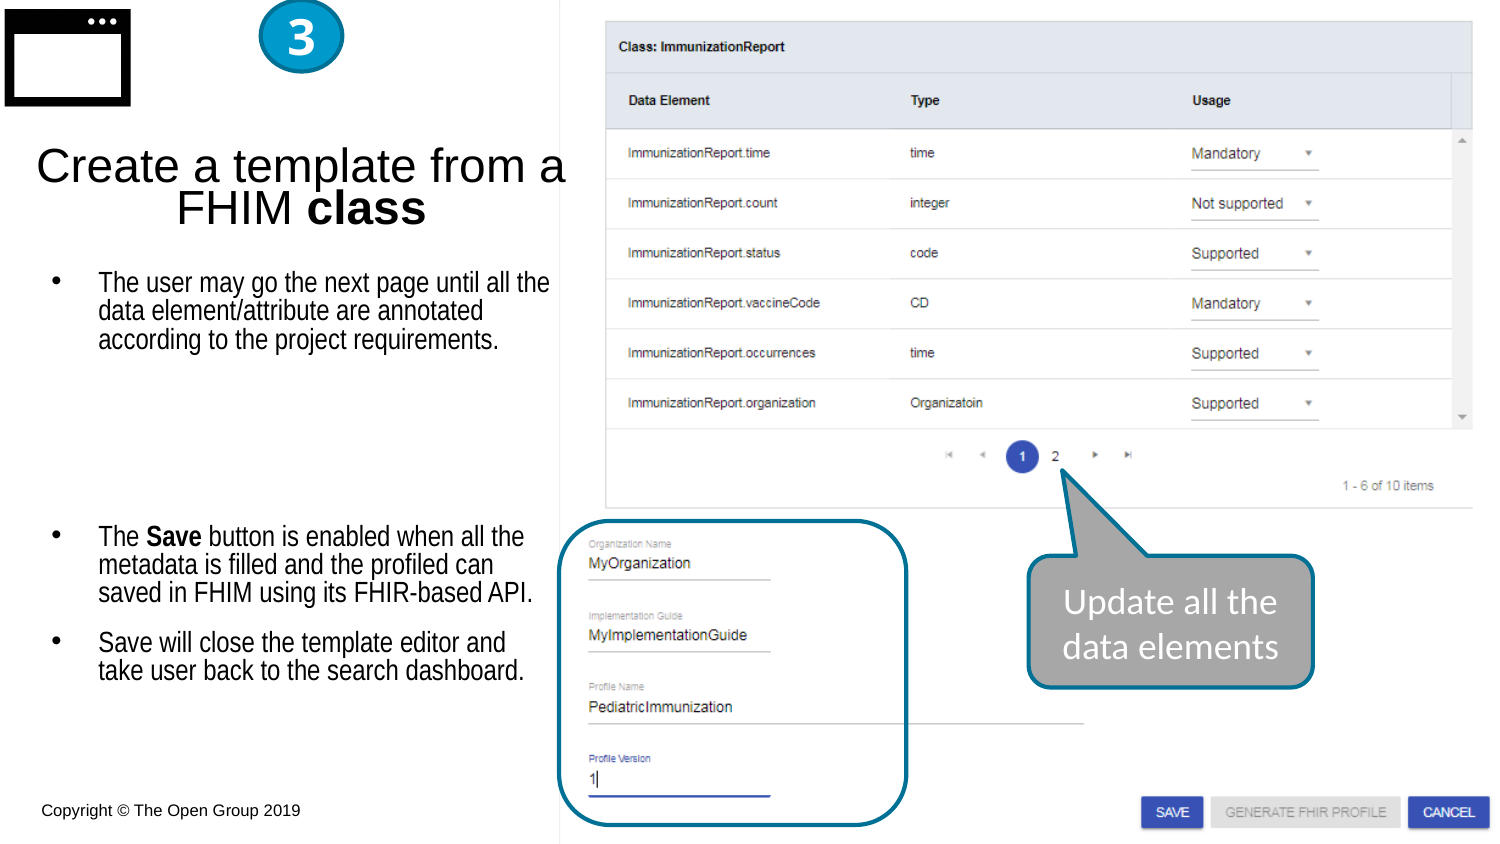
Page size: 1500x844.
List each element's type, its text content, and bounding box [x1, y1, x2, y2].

picture [0, 0, 143, 133]
text_box The user may go the next page until all the data element/attribute are annotated according to the project requirements. The Save button is enabled when all the metadata is filled and the profiled can saved in FHIM using its FHIR-based API. Save will close the template editor and take user back to the search dashboard. [43, 206, 558, 844]
picture [558, 0, 1500, 844]
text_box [1028, 469, 1314, 688]
text_box Create a template from a FHIM class [0, 124, 558, 241]
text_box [260, 0, 343, 74]
picture [562, 524, 903, 822]
